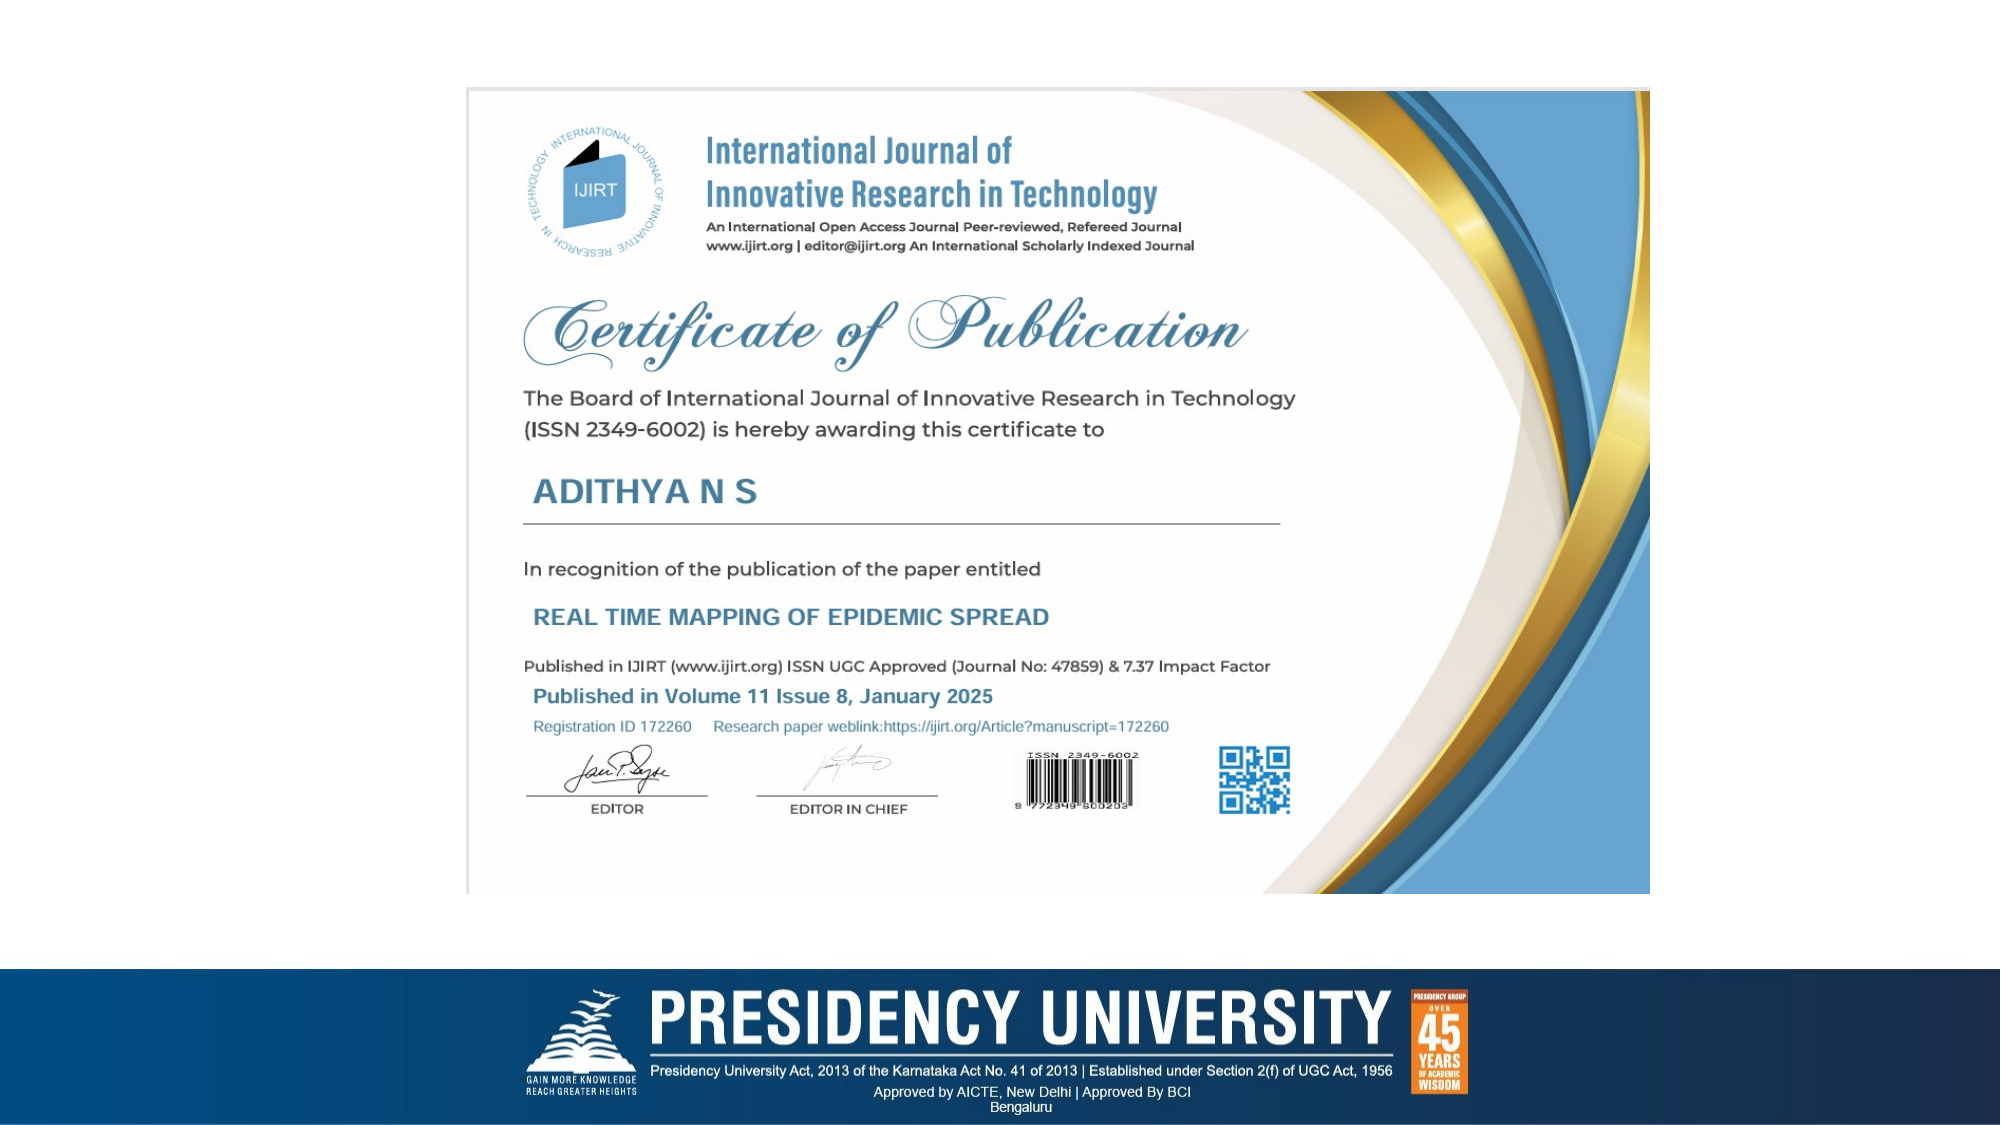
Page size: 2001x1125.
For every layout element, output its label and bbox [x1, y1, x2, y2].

picture [0, 958, 2000, 1125]
picture [466, 87, 1651, 894]
